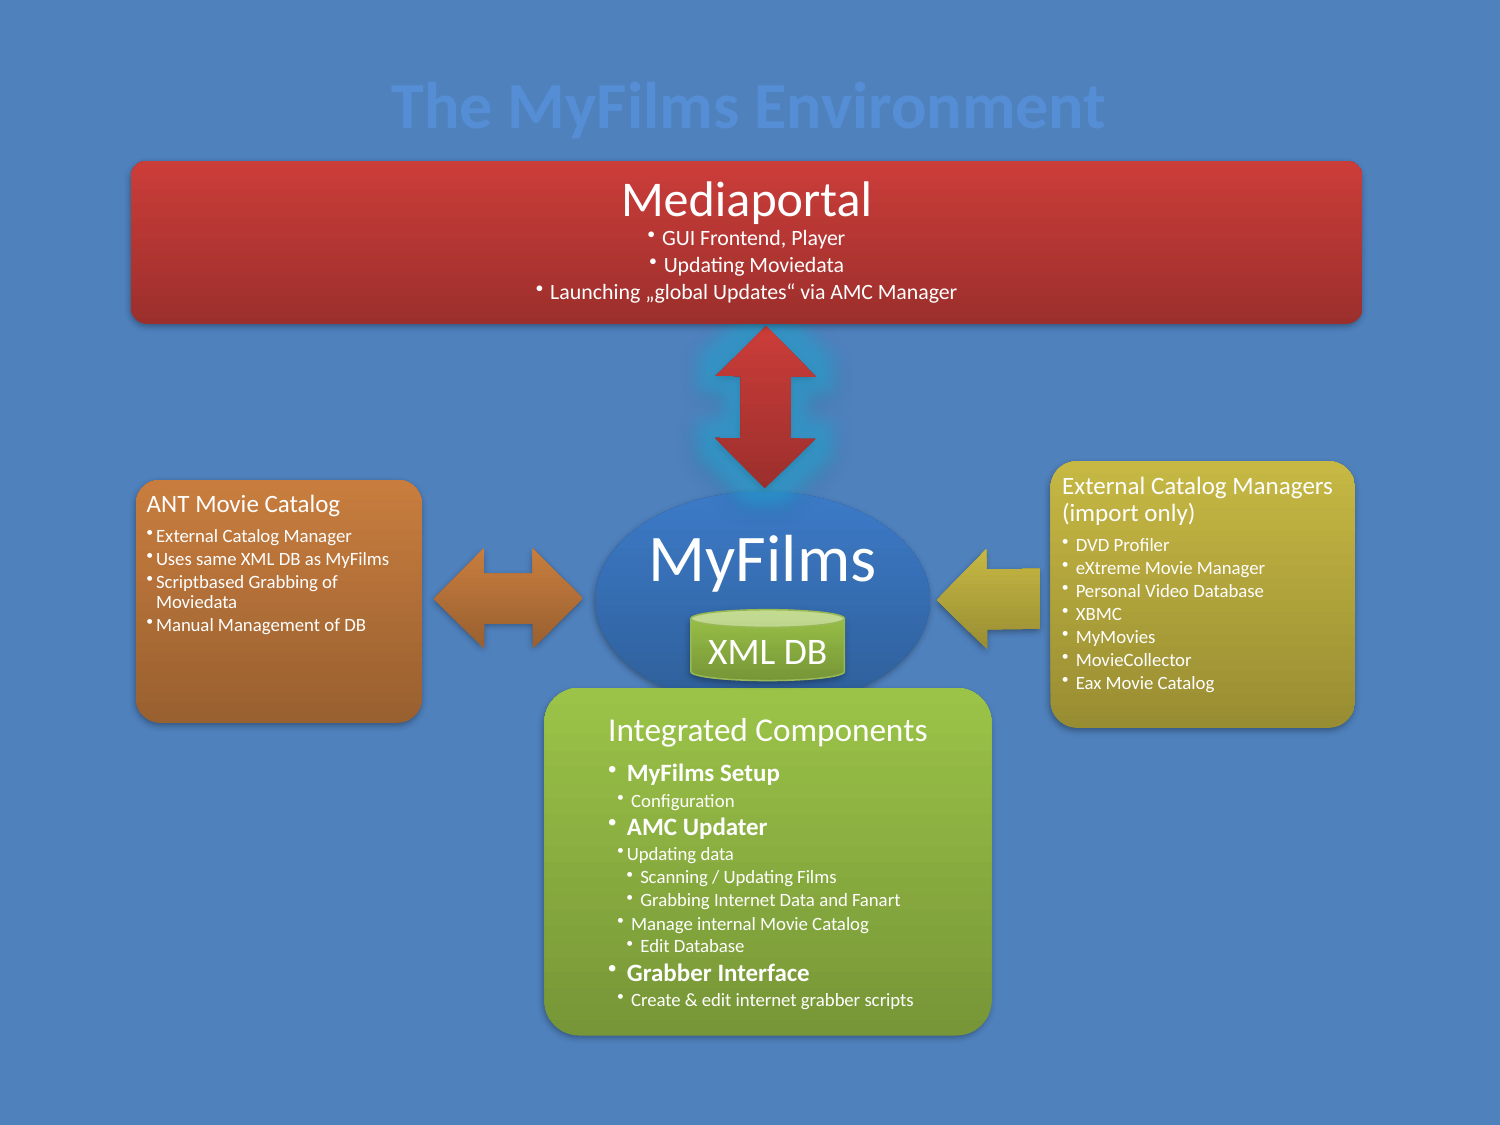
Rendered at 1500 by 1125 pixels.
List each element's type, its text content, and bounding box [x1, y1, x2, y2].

title The MyFilms Environment [112, 54, 1388, 148]
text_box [88, 148, 1389, 1047]
